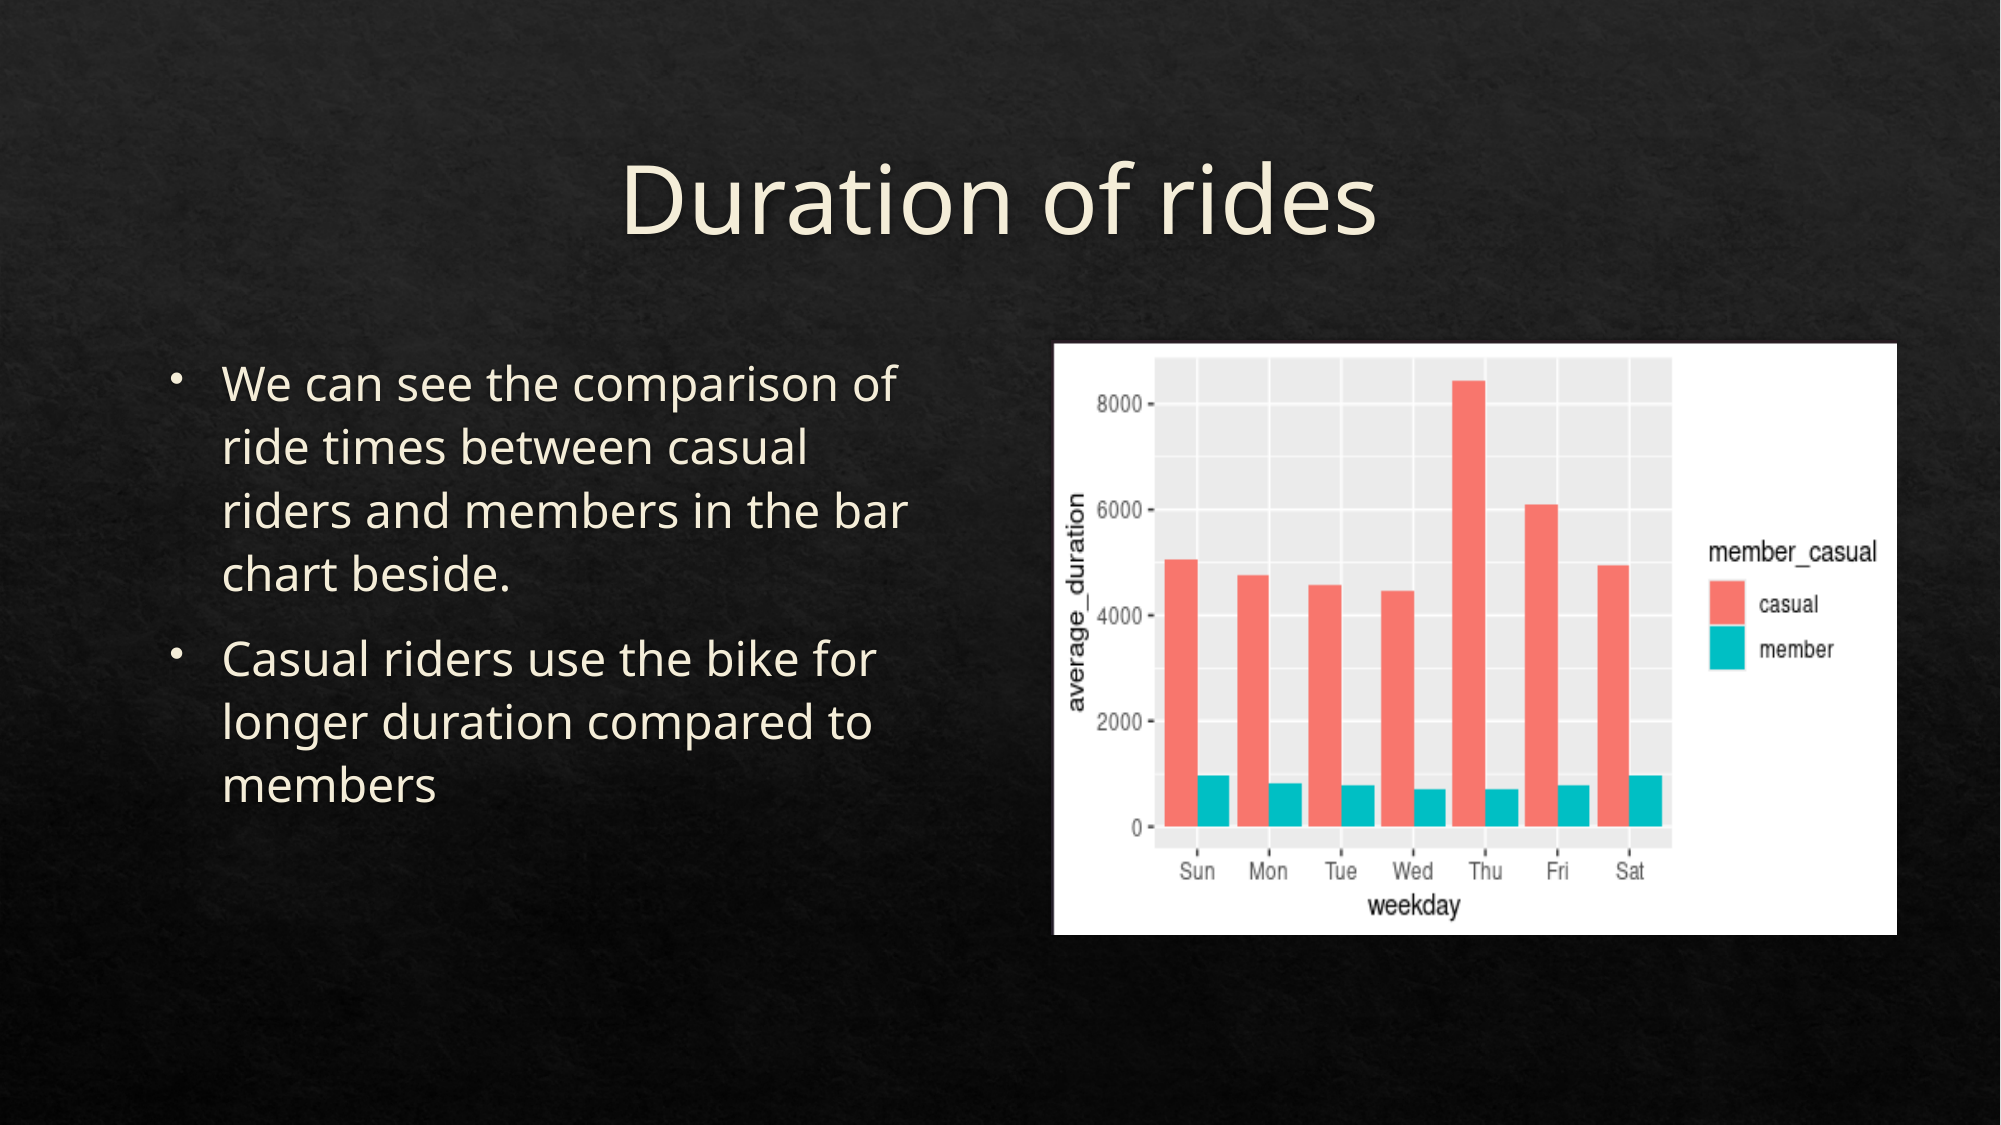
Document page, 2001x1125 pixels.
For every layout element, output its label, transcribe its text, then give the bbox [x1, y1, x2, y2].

title Duration of rides [149, 99, 1849, 307]
list We can see the comparison of ride times between casual riders and members in the bar chart beside. Casual riders use the bike for longer duration compared to members [149, 340, 947, 935]
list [1051, 340, 1897, 936]
